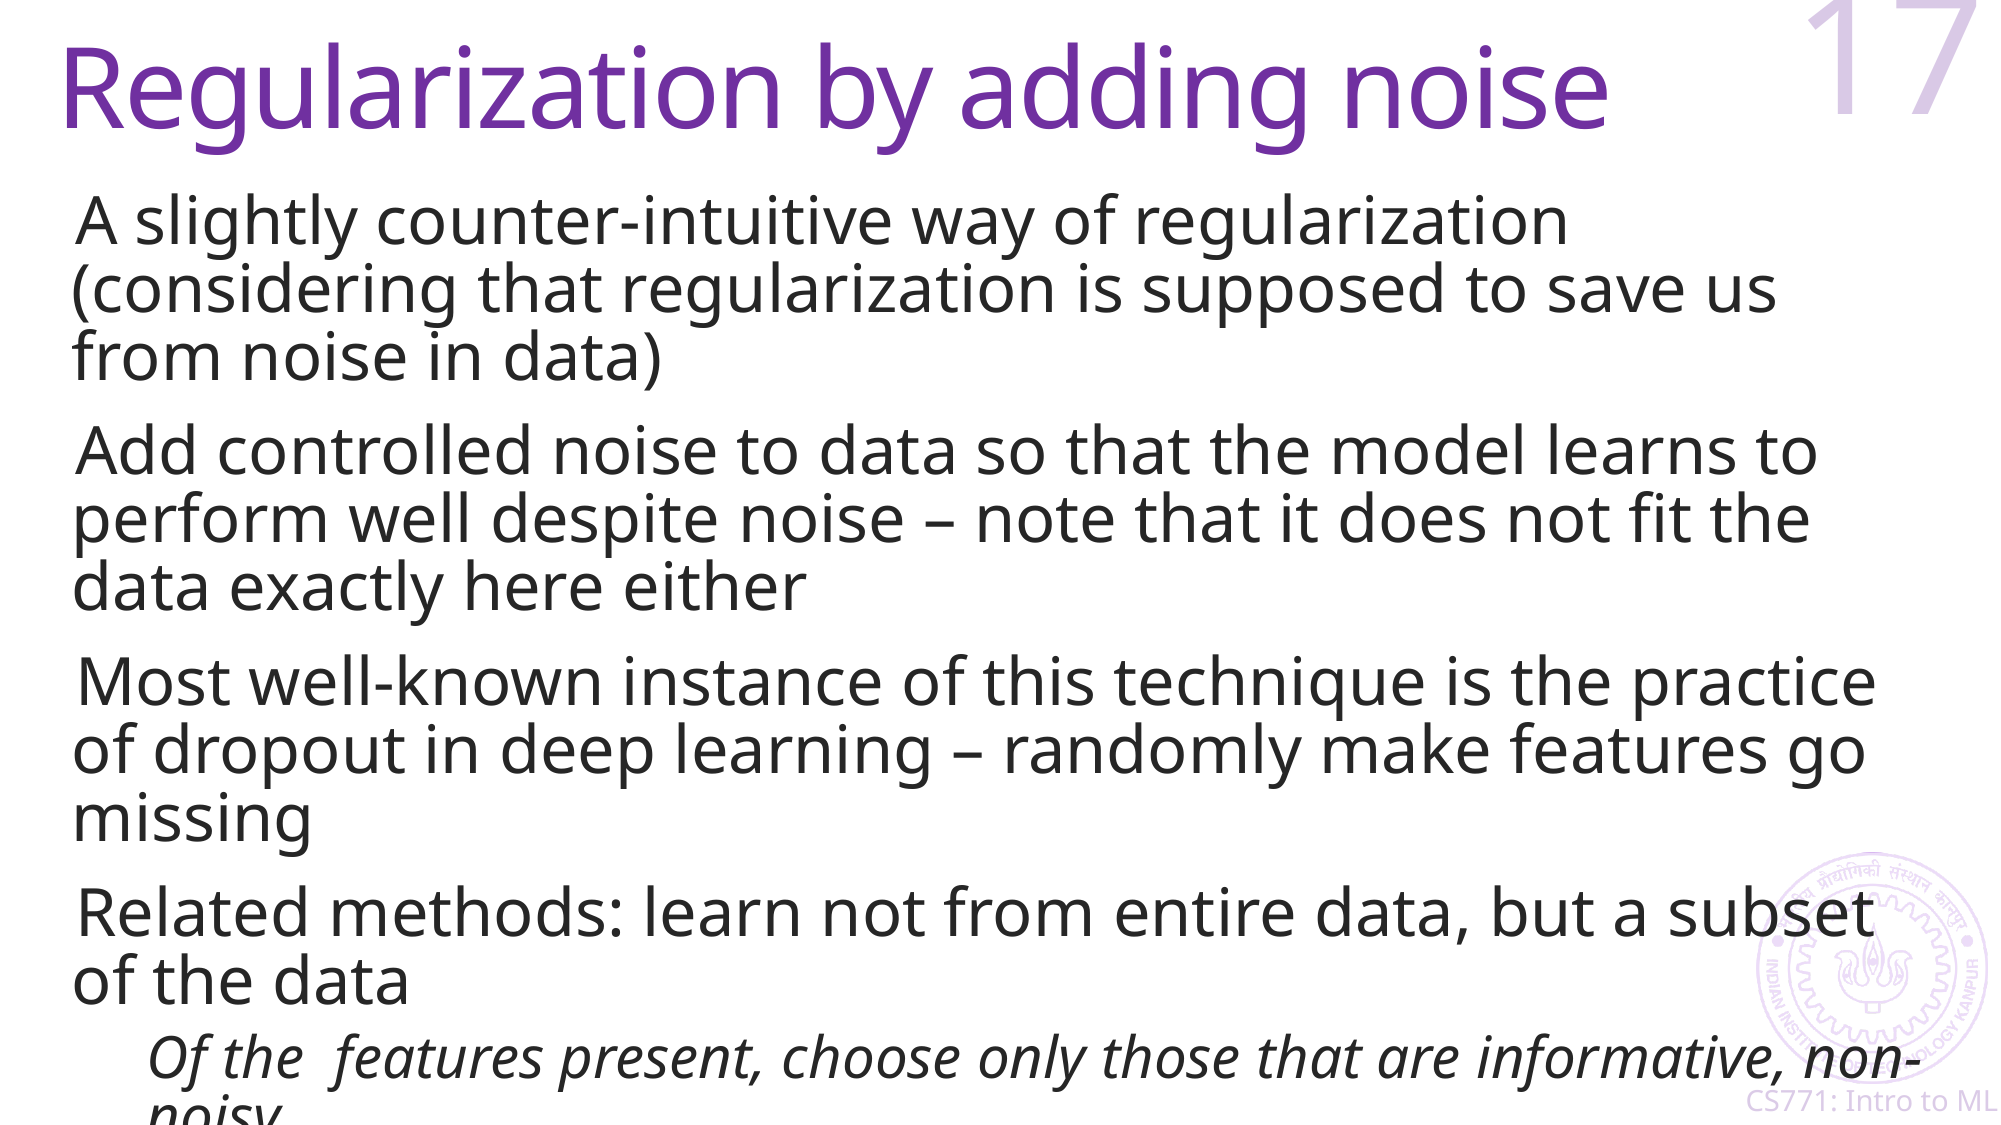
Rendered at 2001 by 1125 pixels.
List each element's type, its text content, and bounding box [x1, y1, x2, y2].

slide_number 17 [1520, 6, 2000, 183]
title Regularization by adding noise [41, 5, 1945, 183]
